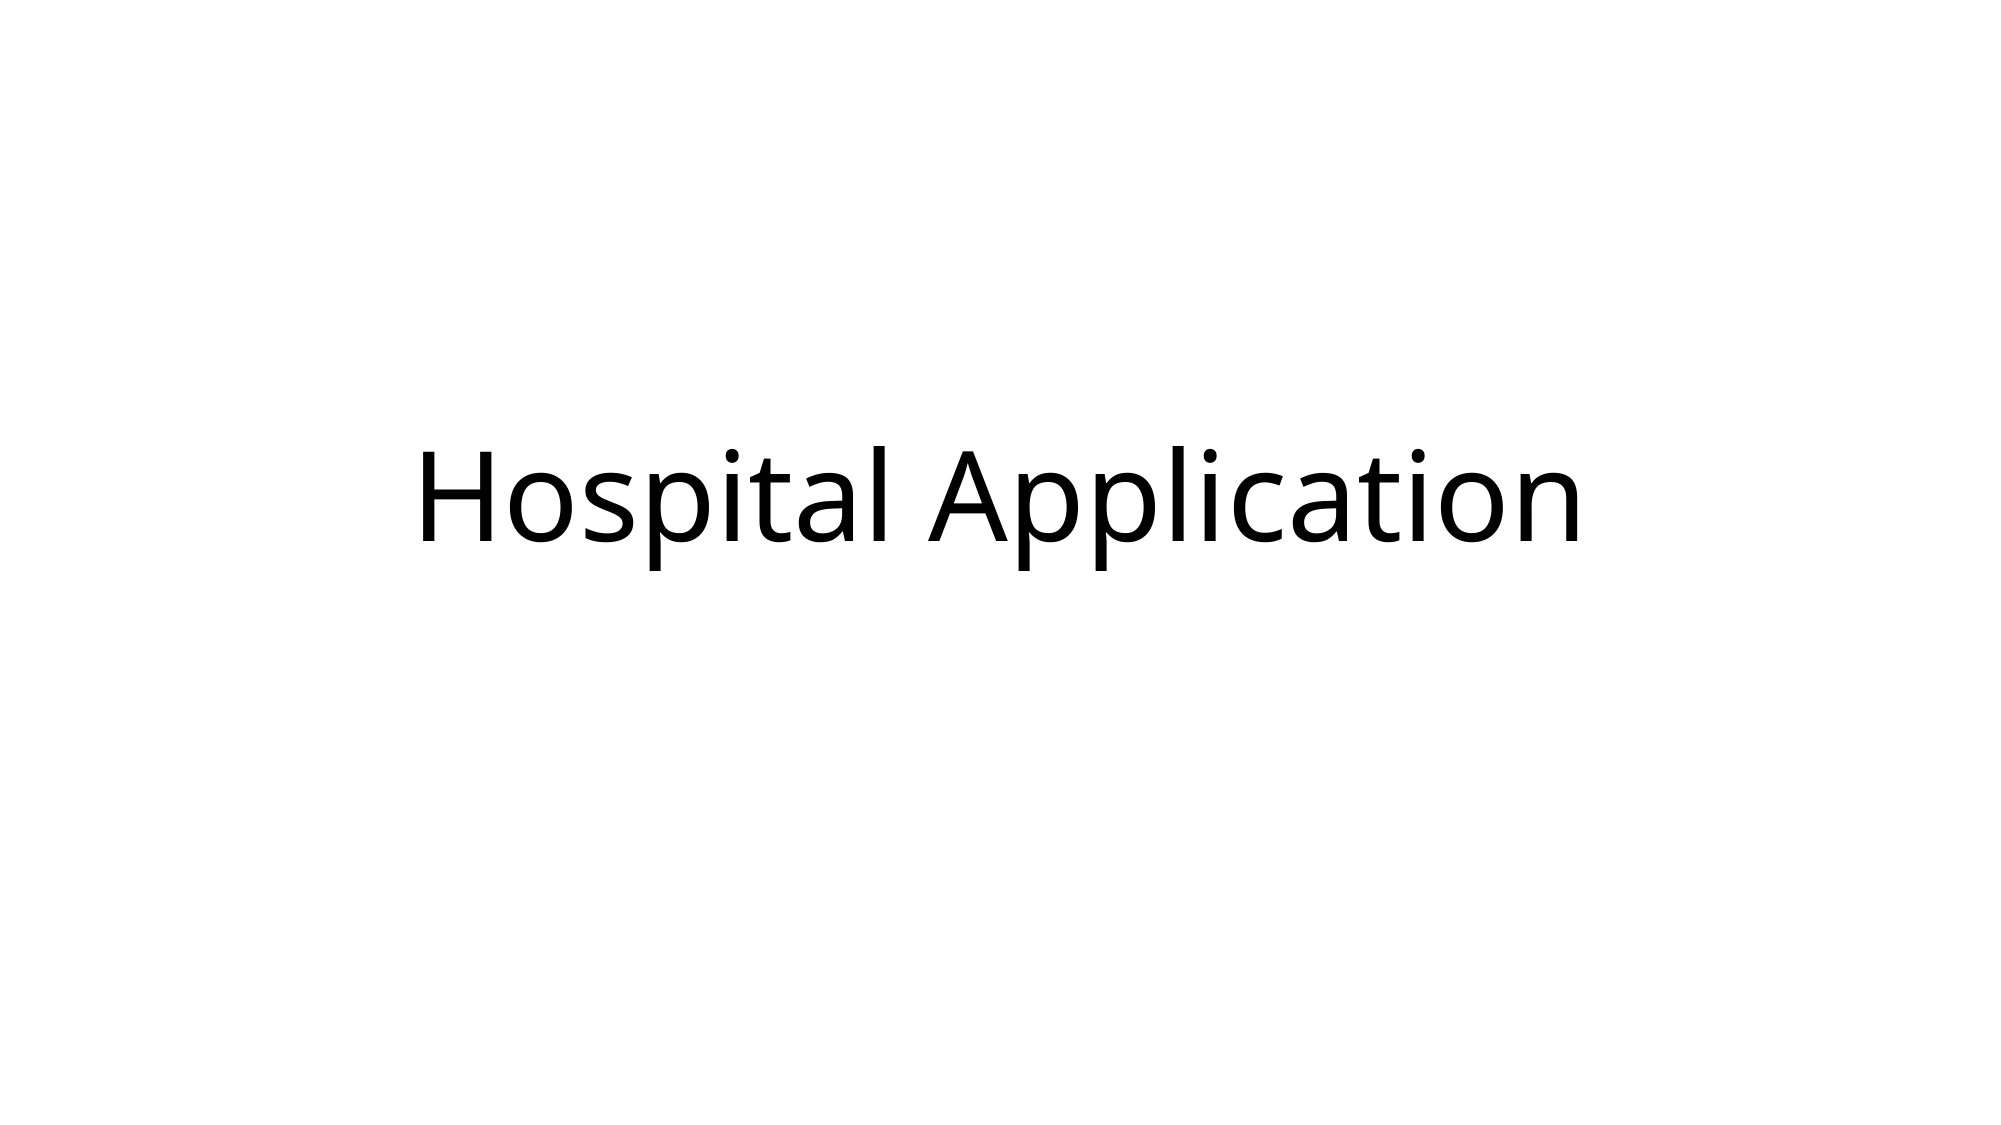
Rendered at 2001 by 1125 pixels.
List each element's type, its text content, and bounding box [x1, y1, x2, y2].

title Hospital Application [249, 184, 1750, 576]
